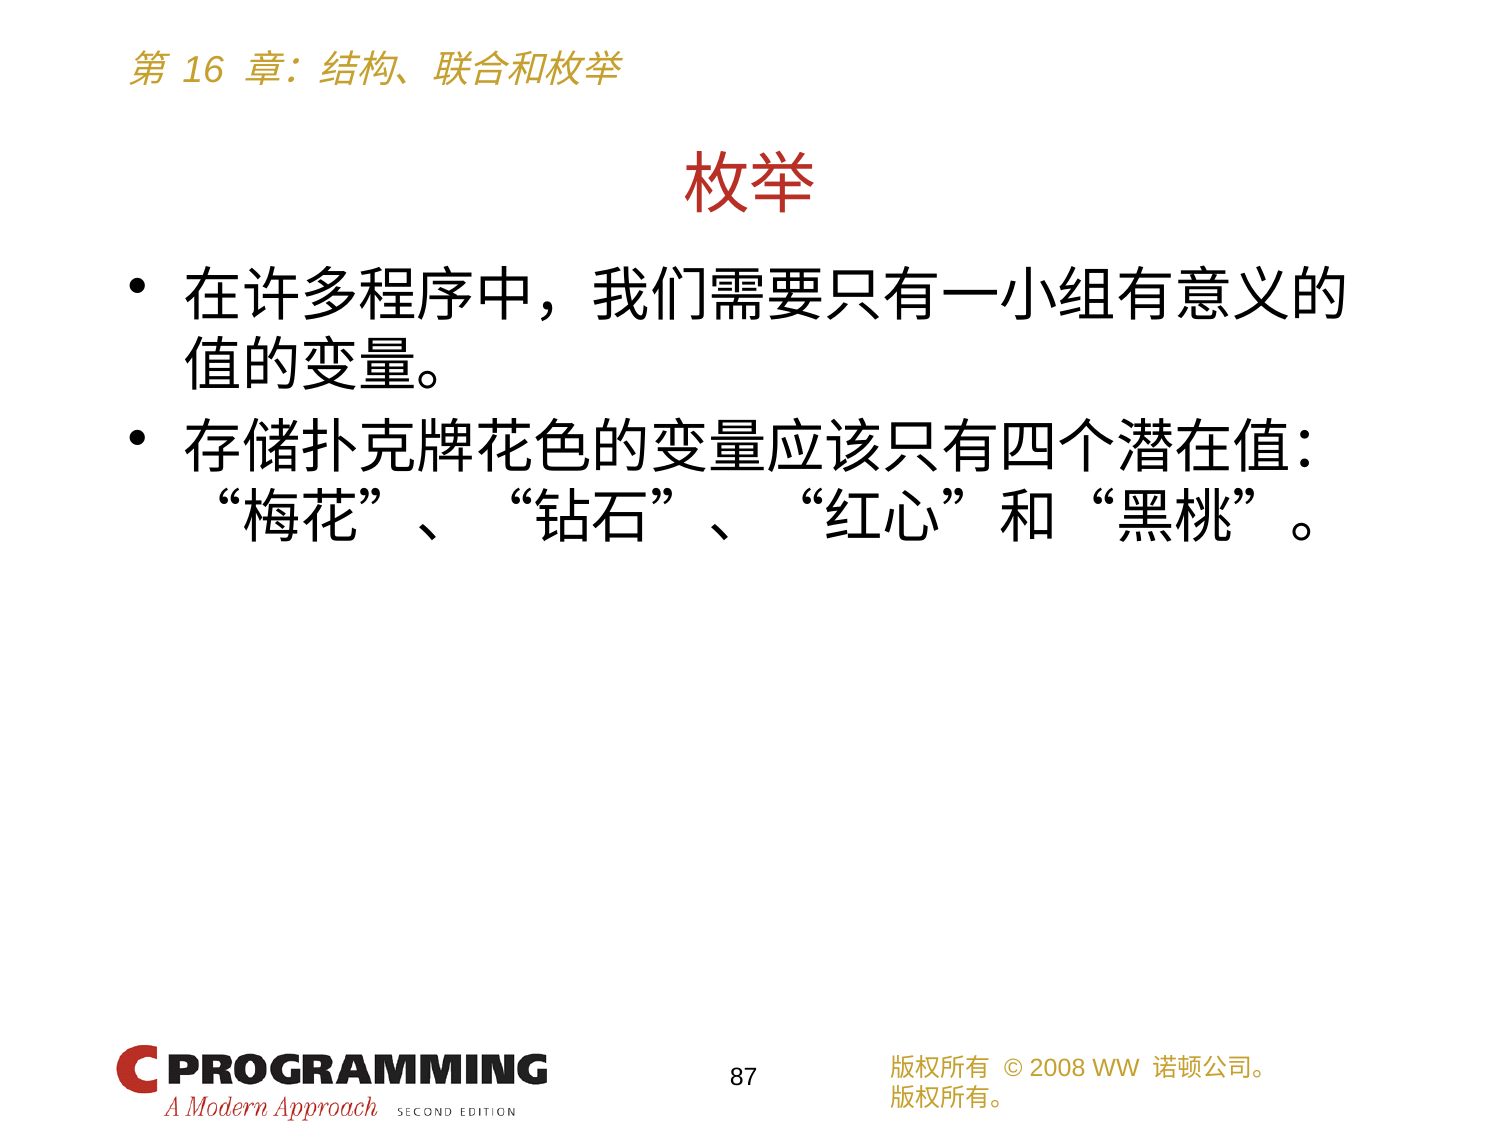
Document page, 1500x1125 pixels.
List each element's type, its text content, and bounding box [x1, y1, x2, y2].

list 在许多程序中，我们需要只有一小组有意义的值的变量。 存储扑克牌花色的变量应该只有四个潜在值：“梅花”、“钻石”、“红心”和“黑桃”。 [112, 249, 1388, 1038]
footer 版权所有 © 2008 WW 诺顿公司。 版权所有。 [874, 1043, 1388, 1119]
picture [112, 1041, 550, 1123]
slide_number 87 [687, 1049, 801, 1101]
title 枚举 [112, 125, 1388, 238]
